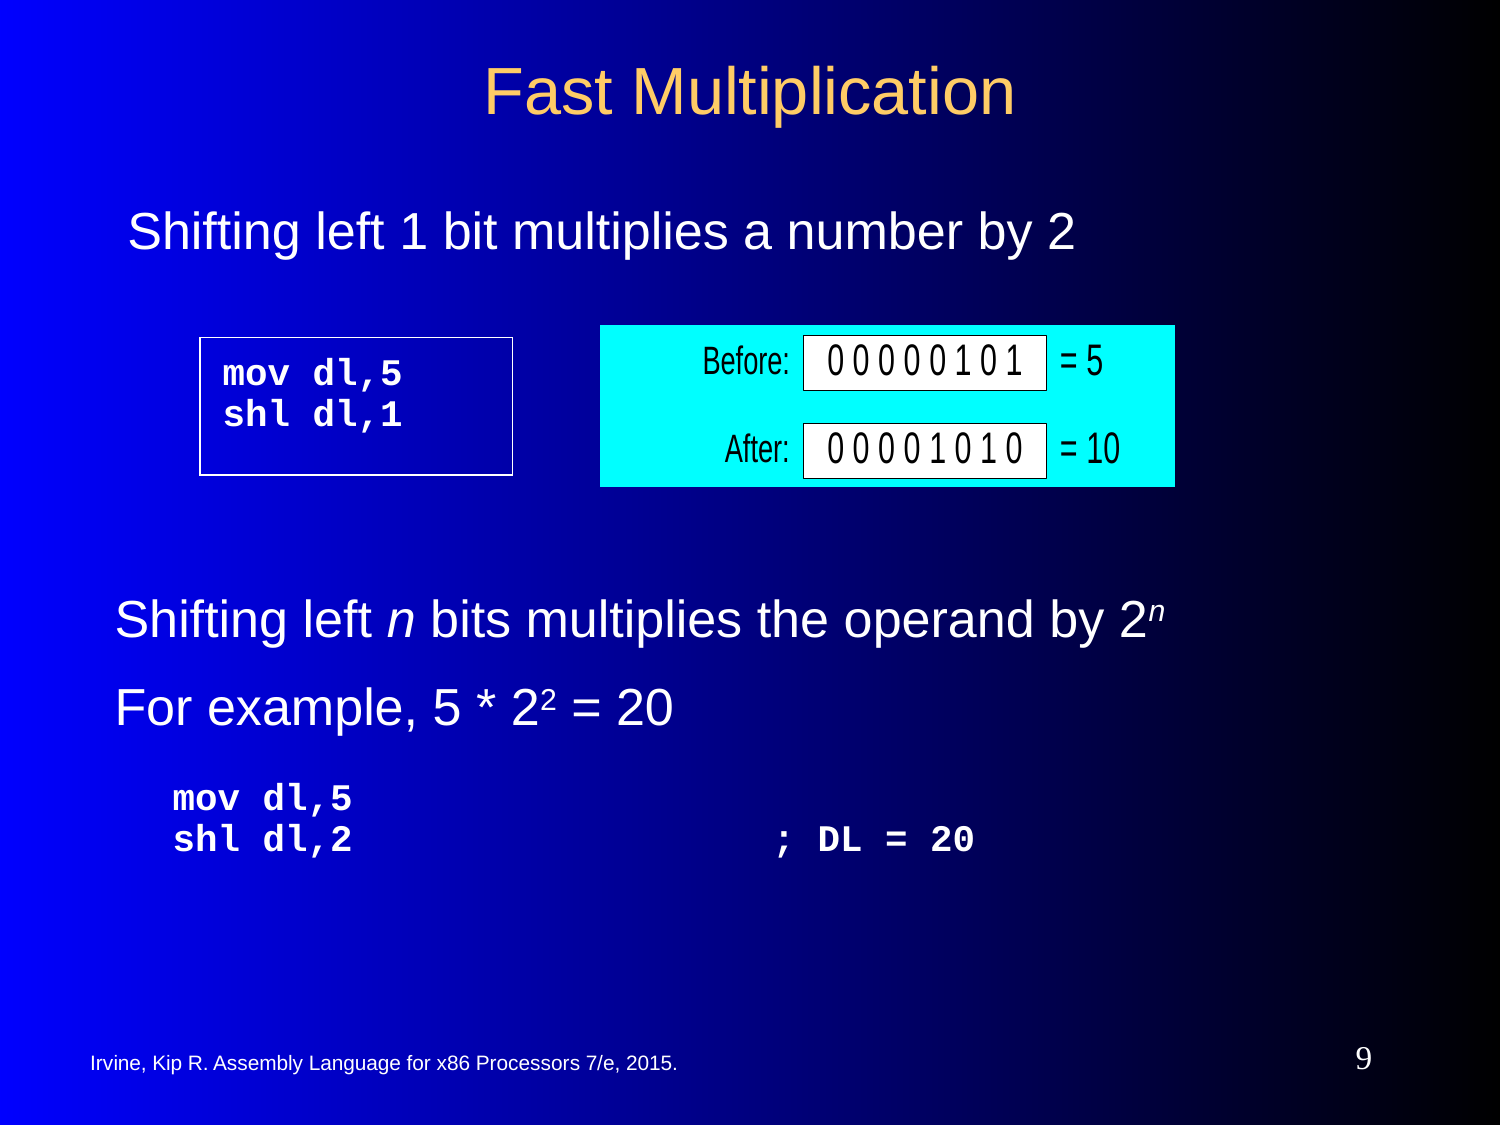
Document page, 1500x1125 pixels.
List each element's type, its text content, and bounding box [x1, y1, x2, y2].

title Fast Multiplication [112, 37, 1388, 138]
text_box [599, 324, 1176, 488]
slide_number 9 [1224, 1025, 1388, 1088]
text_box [99, 562, 1363, 901]
text_box Shifting left 1 bit multiplies a number by 2 [112, 174, 1375, 283]
text_box mov dl,5 shl dl,1 [199, 337, 513, 475]
footer Irvine, Kip R. Assembly Language for x86 Processors 7/e, 2015. [75, 1037, 800, 1088]
